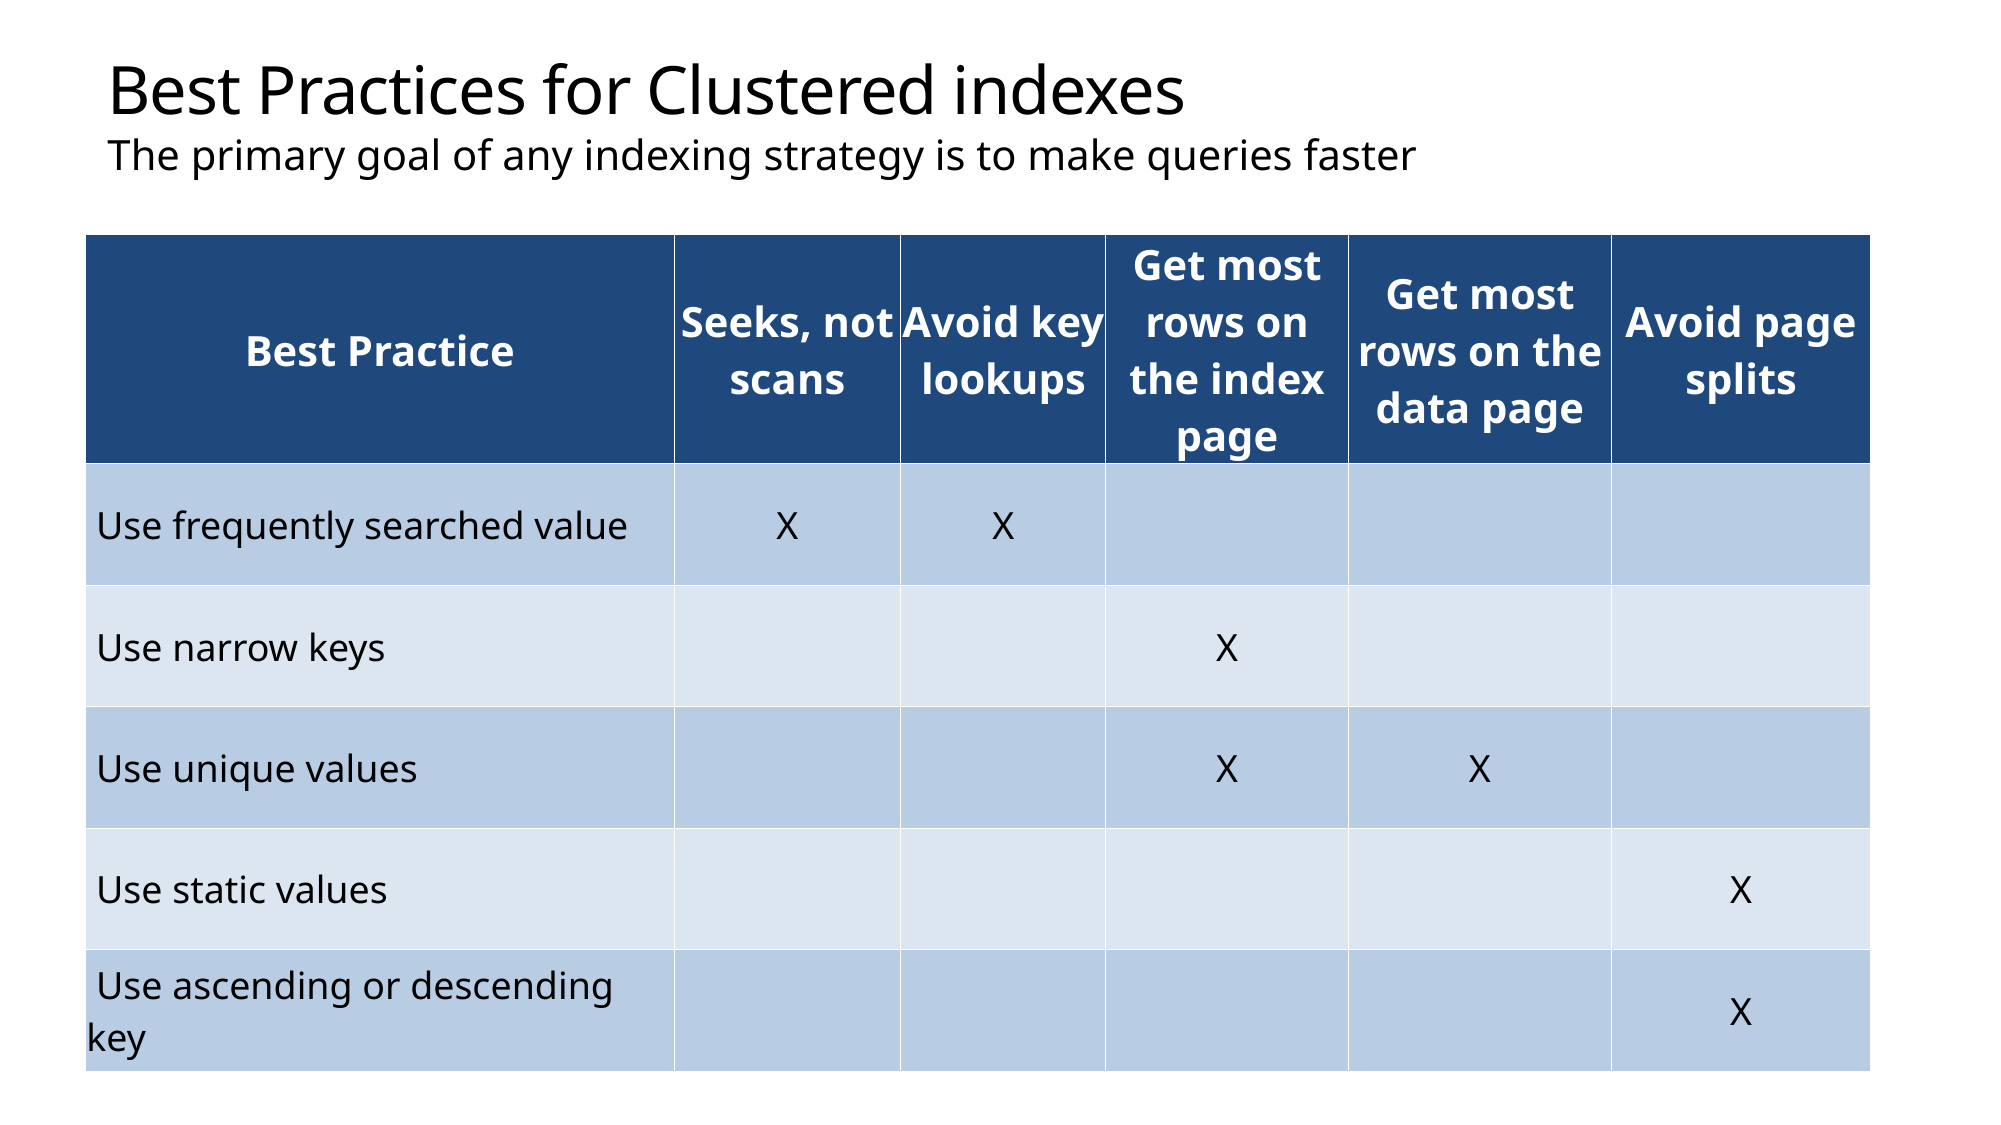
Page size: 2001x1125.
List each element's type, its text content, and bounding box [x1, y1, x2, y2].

table_cell [1106, 950, 1348, 1071]
table_cell [1612, 707, 1870, 828]
table_cell X [1612, 829, 1870, 949]
table_cell [901, 829, 1105, 949]
subtitle The primary goal of any indexing strategy is to make queries faster [107, 128, 1893, 205]
title Best Practices for Clustered indexes [107, 52, 1893, 128]
table_cell [901, 707, 1105, 828]
table_cell Use static values [86, 829, 674, 949]
table_cell X [1106, 707, 1348, 828]
table_cell X [901, 464, 1105, 585]
table_cell X [1349, 707, 1611, 828]
table_cell [675, 829, 900, 949]
table_cell Use ascending or descending key [86, 950, 674, 1071]
table_cell Use frequently searched value [86, 464, 674, 585]
table_header Get most rows on the index page [1106, 235, 1348, 463]
table_cell X [1612, 950, 1870, 1071]
table_cell [1612, 464, 1870, 585]
table_cell [1106, 829, 1348, 949]
table_cell [675, 950, 900, 1071]
table_cell X [1106, 586, 1348, 706]
table_cell [901, 586, 1105, 706]
table_cell [1349, 829, 1611, 949]
table_cell [1106, 464, 1348, 585]
table_header Avoid key lookups [901, 235, 1105, 463]
table_cell [1349, 586, 1611, 706]
table_cell Use narrow keys [86, 586, 674, 706]
table_header Best Practice [86, 235, 674, 463]
table_cell [675, 586, 900, 706]
table_cell [1349, 950, 1611, 1071]
table_cell [1349, 464, 1611, 585]
table_header Seeks, not scans [675, 235, 900, 463]
table_cell [675, 707, 900, 828]
table_cell [901, 950, 1105, 1071]
table_header Avoid page splits [1612, 235, 1870, 463]
table_cell X [675, 464, 900, 585]
table_cell Use unique values [86, 707, 674, 828]
table_cell [1612, 586, 1870, 706]
table_header Get most rows on the data page [1349, 235, 1611, 463]
